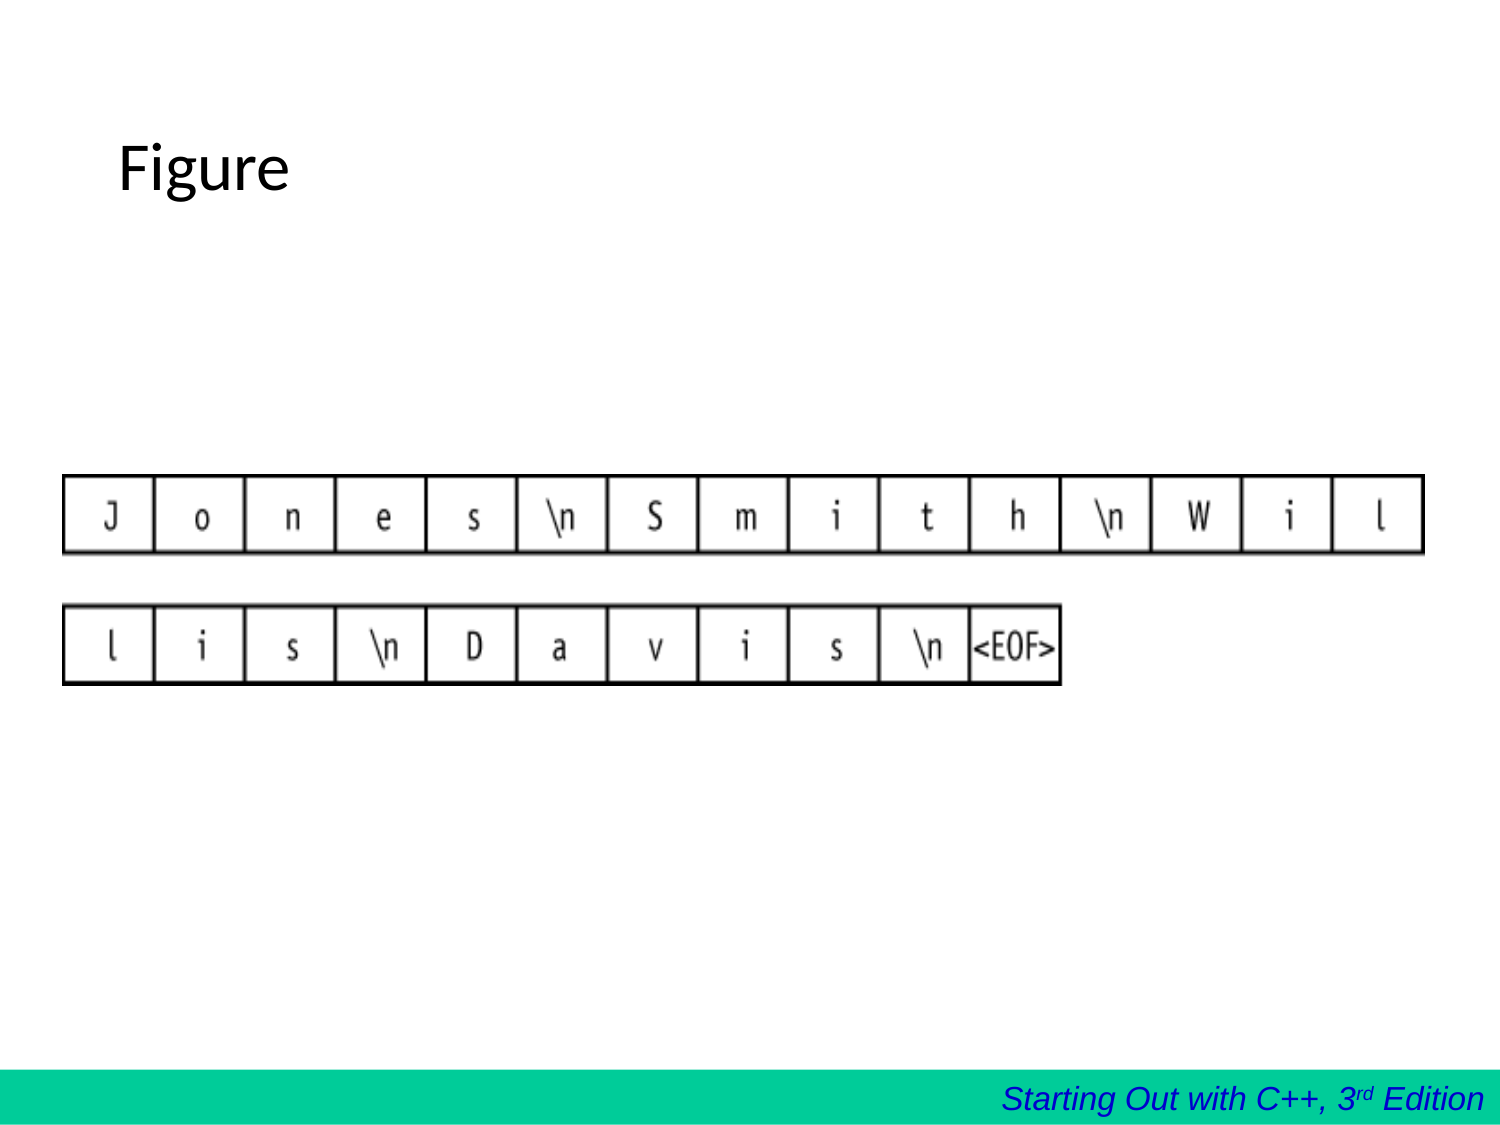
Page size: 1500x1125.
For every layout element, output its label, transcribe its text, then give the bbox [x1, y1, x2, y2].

picture [62, 474, 1426, 687]
text_box [496, 1042, 1004, 1103]
title Figure [103, 59, 1397, 278]
